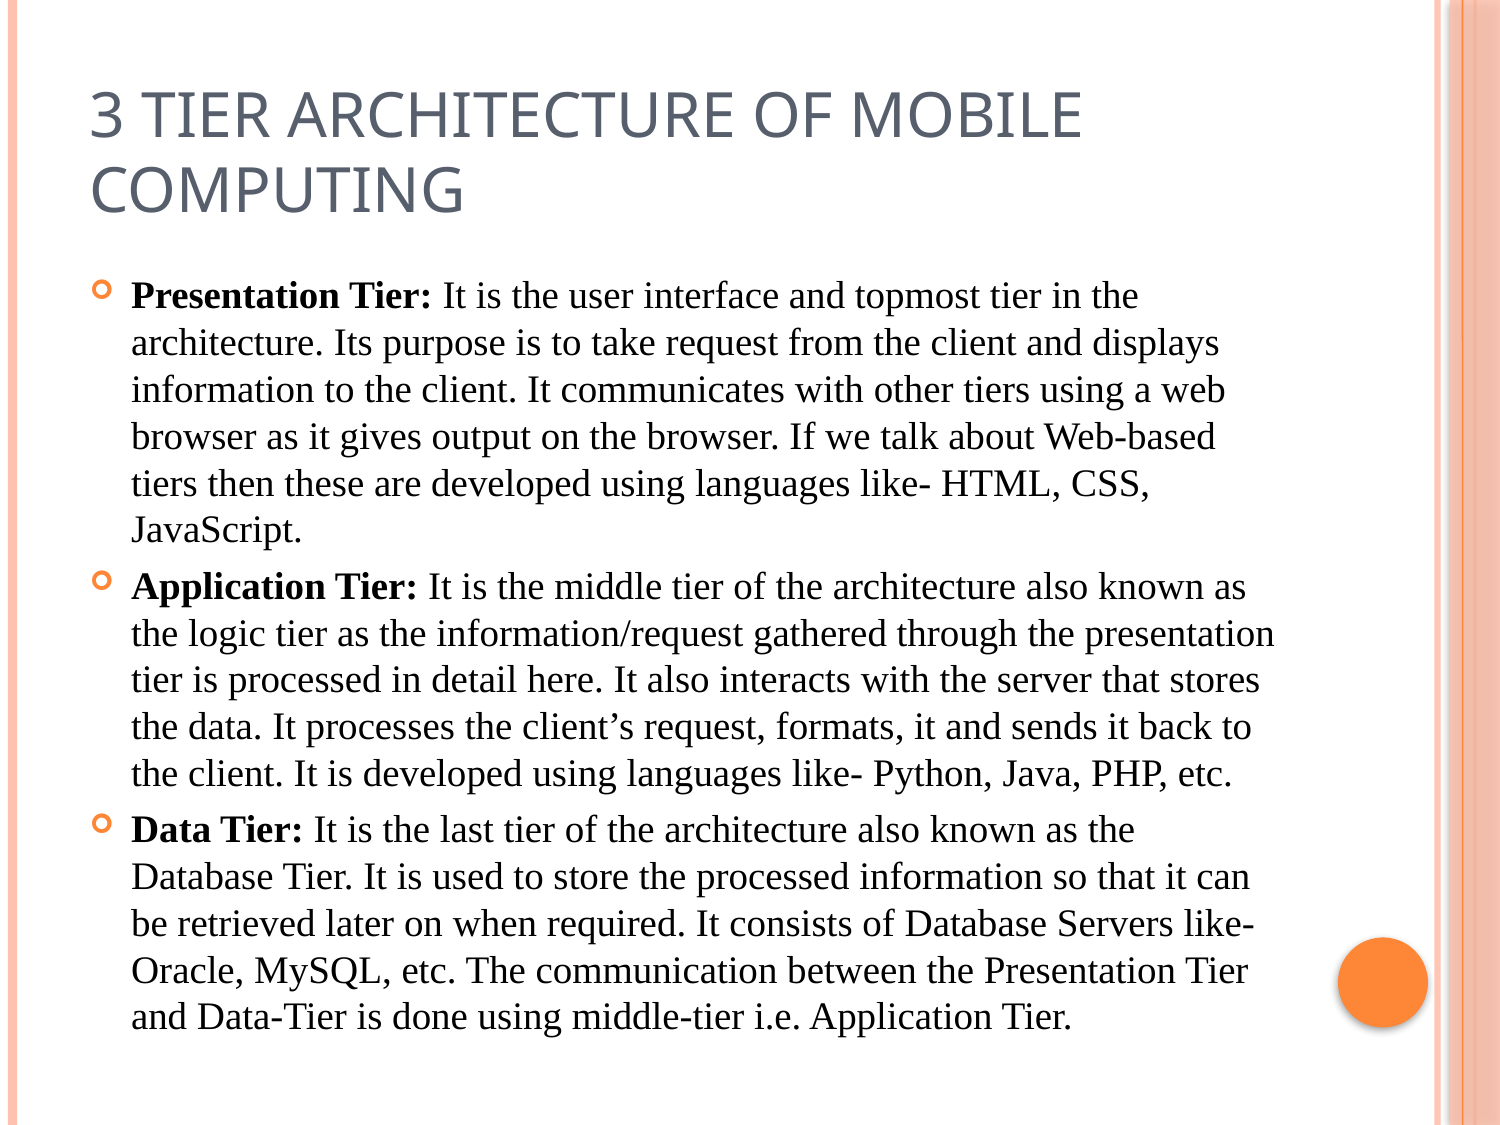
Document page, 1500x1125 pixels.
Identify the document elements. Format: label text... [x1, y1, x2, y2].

list Presentation Tier: It is the user interface and topmost tier in the architecture. Its purpose is to take request from the client and displays information to the client. It communicates with other tiers using a web browser as it gives output on the browser. If we talk about Web-based tiers then these are developed using languages like- HTML, CSS, JavaScript. Application Tier: It is the middle tier of the architecture also known as the logic tier as the information/request gathered through the presentation tier is processed in detail here. It also interacts with the server that stores the data. It processes the client’s request, formats, it and sends it back to the client. It is developed using languages like- Python, Java, PHP, etc. Data Tier: It is the last tier of the architecture also known as the Database Tier. It is used to store the processed information so that it can be retrieved later on when required. It consists of Database Servers like- Oracle, MySQL, etc. The communication between the Presentation Tier and Data-Tier is done using middle-tier i.e. Application Tier. [75, 262, 1300, 1062]
title 3 tier architecture of mobile computing [75, 45, 1300, 233]
